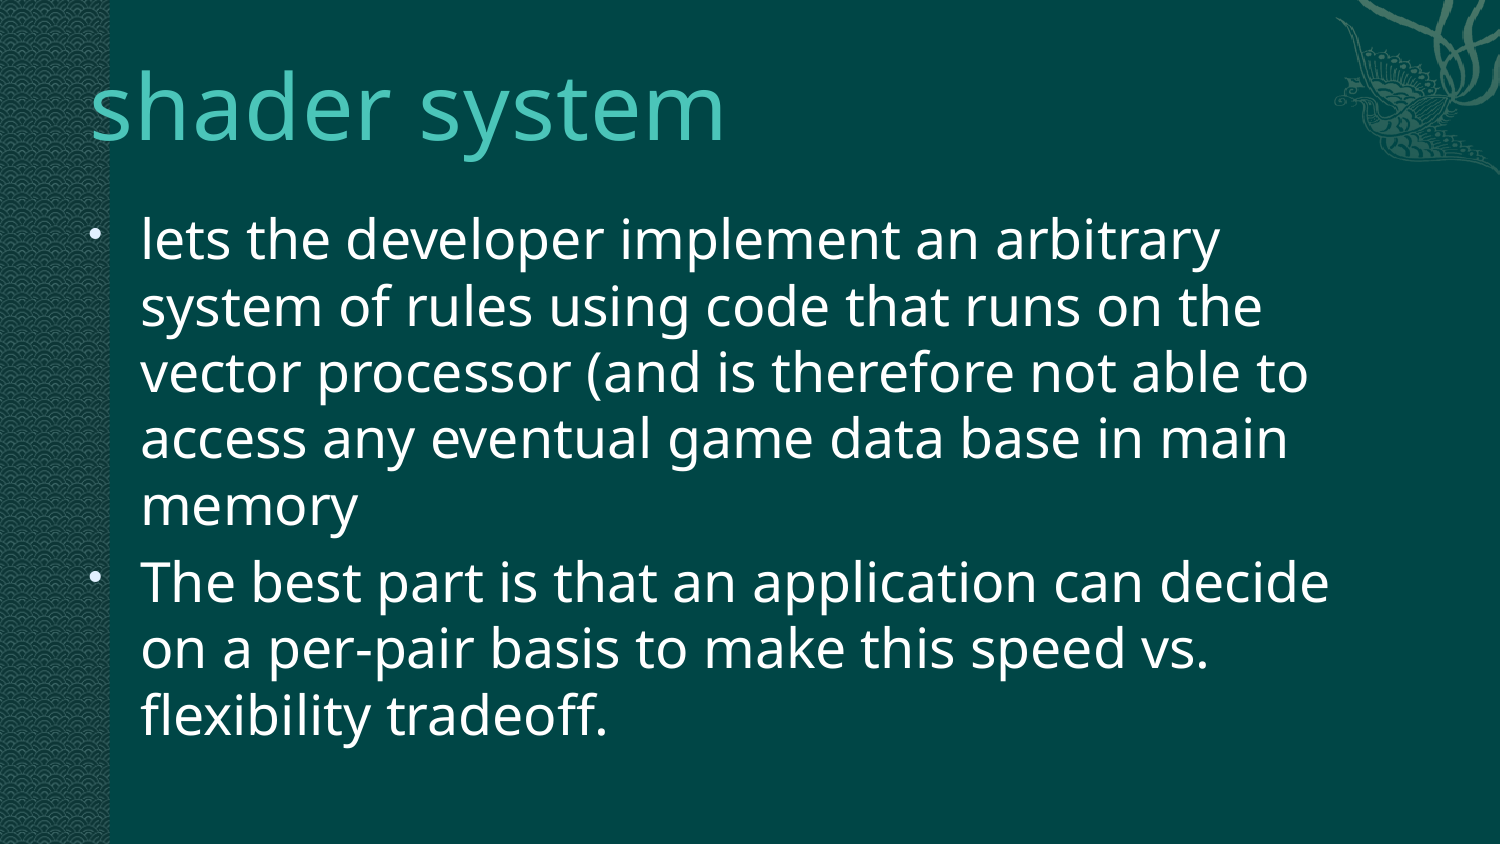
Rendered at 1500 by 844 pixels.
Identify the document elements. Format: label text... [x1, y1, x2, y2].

picture [0, 0, 110, 844]
list lets the developer implement an arbitrary system of rules using code that runs on the vector processor (and is therefore not able to access any eventual game data base in main memory The best part is that an application can decide on a per-pair basis to make this speed vs. flexibility tradeoff. [75, 196, 1425, 754]
title shader system [75, 33, 1351, 175]
